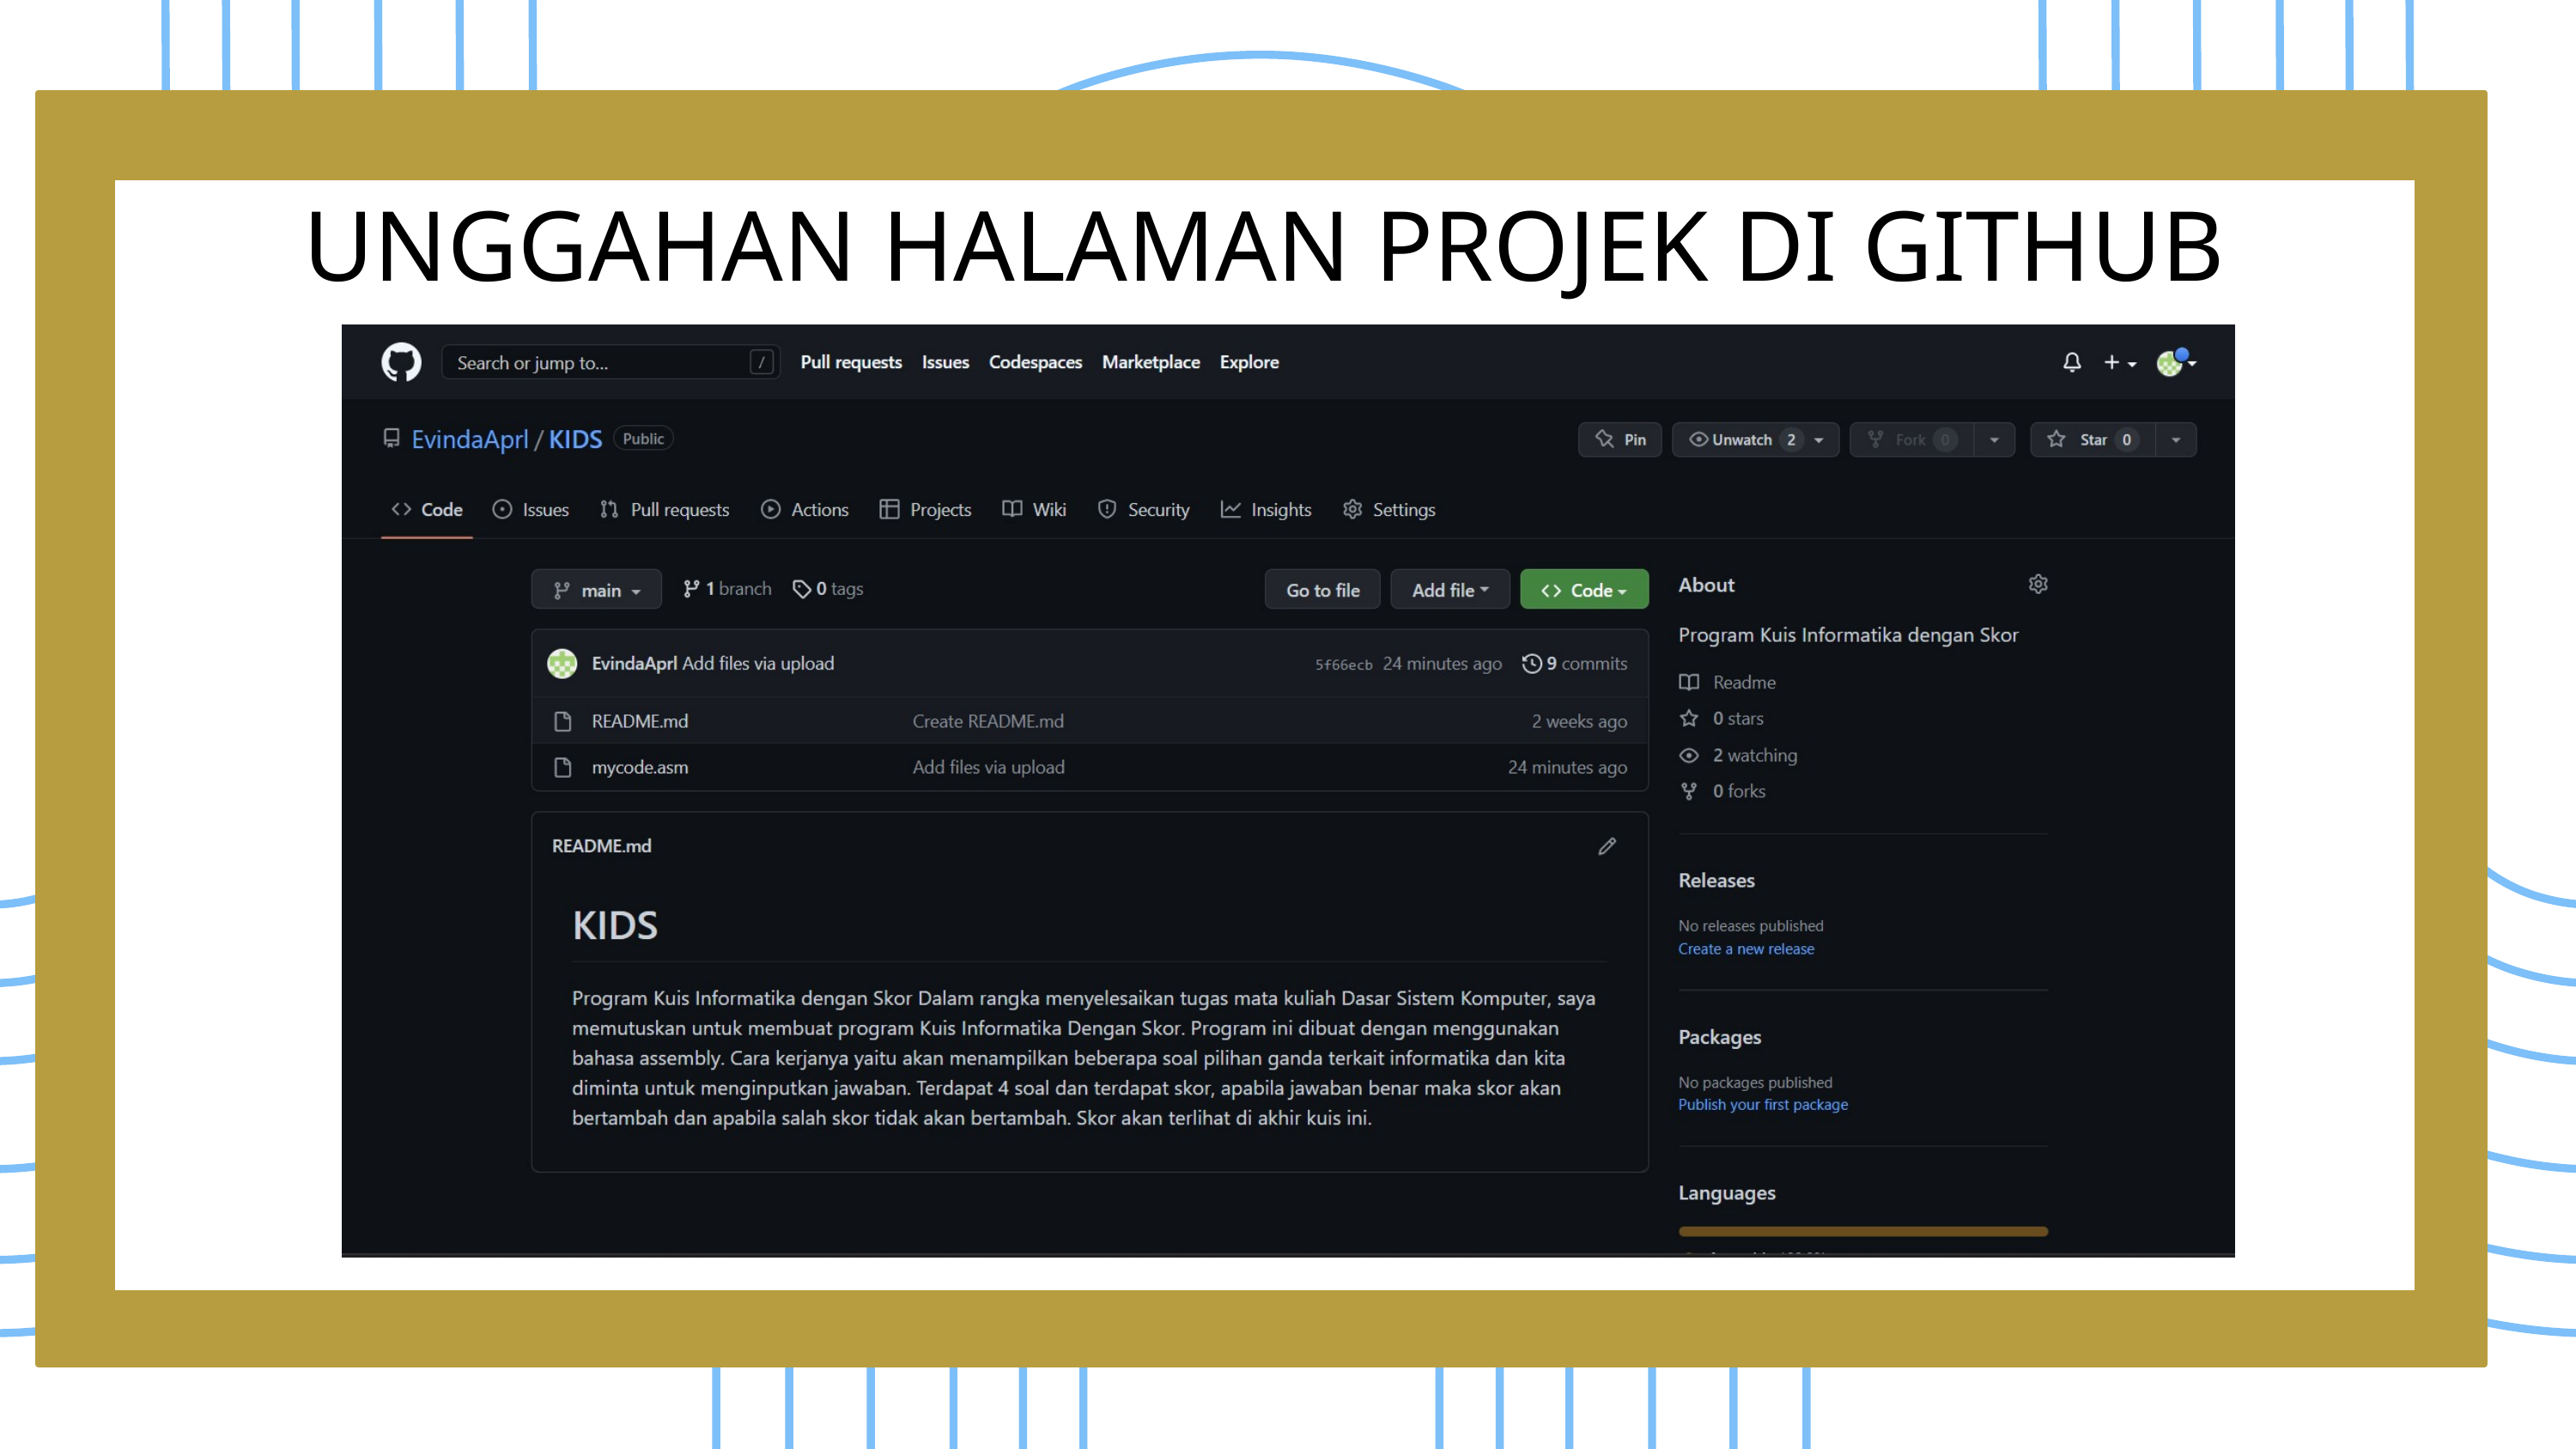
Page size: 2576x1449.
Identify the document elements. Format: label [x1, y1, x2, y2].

picture [341, 324, 2235, 1258]
text_box [0, 0, 2576, 1449]
text_box [38, 93, 2485, 1365]
